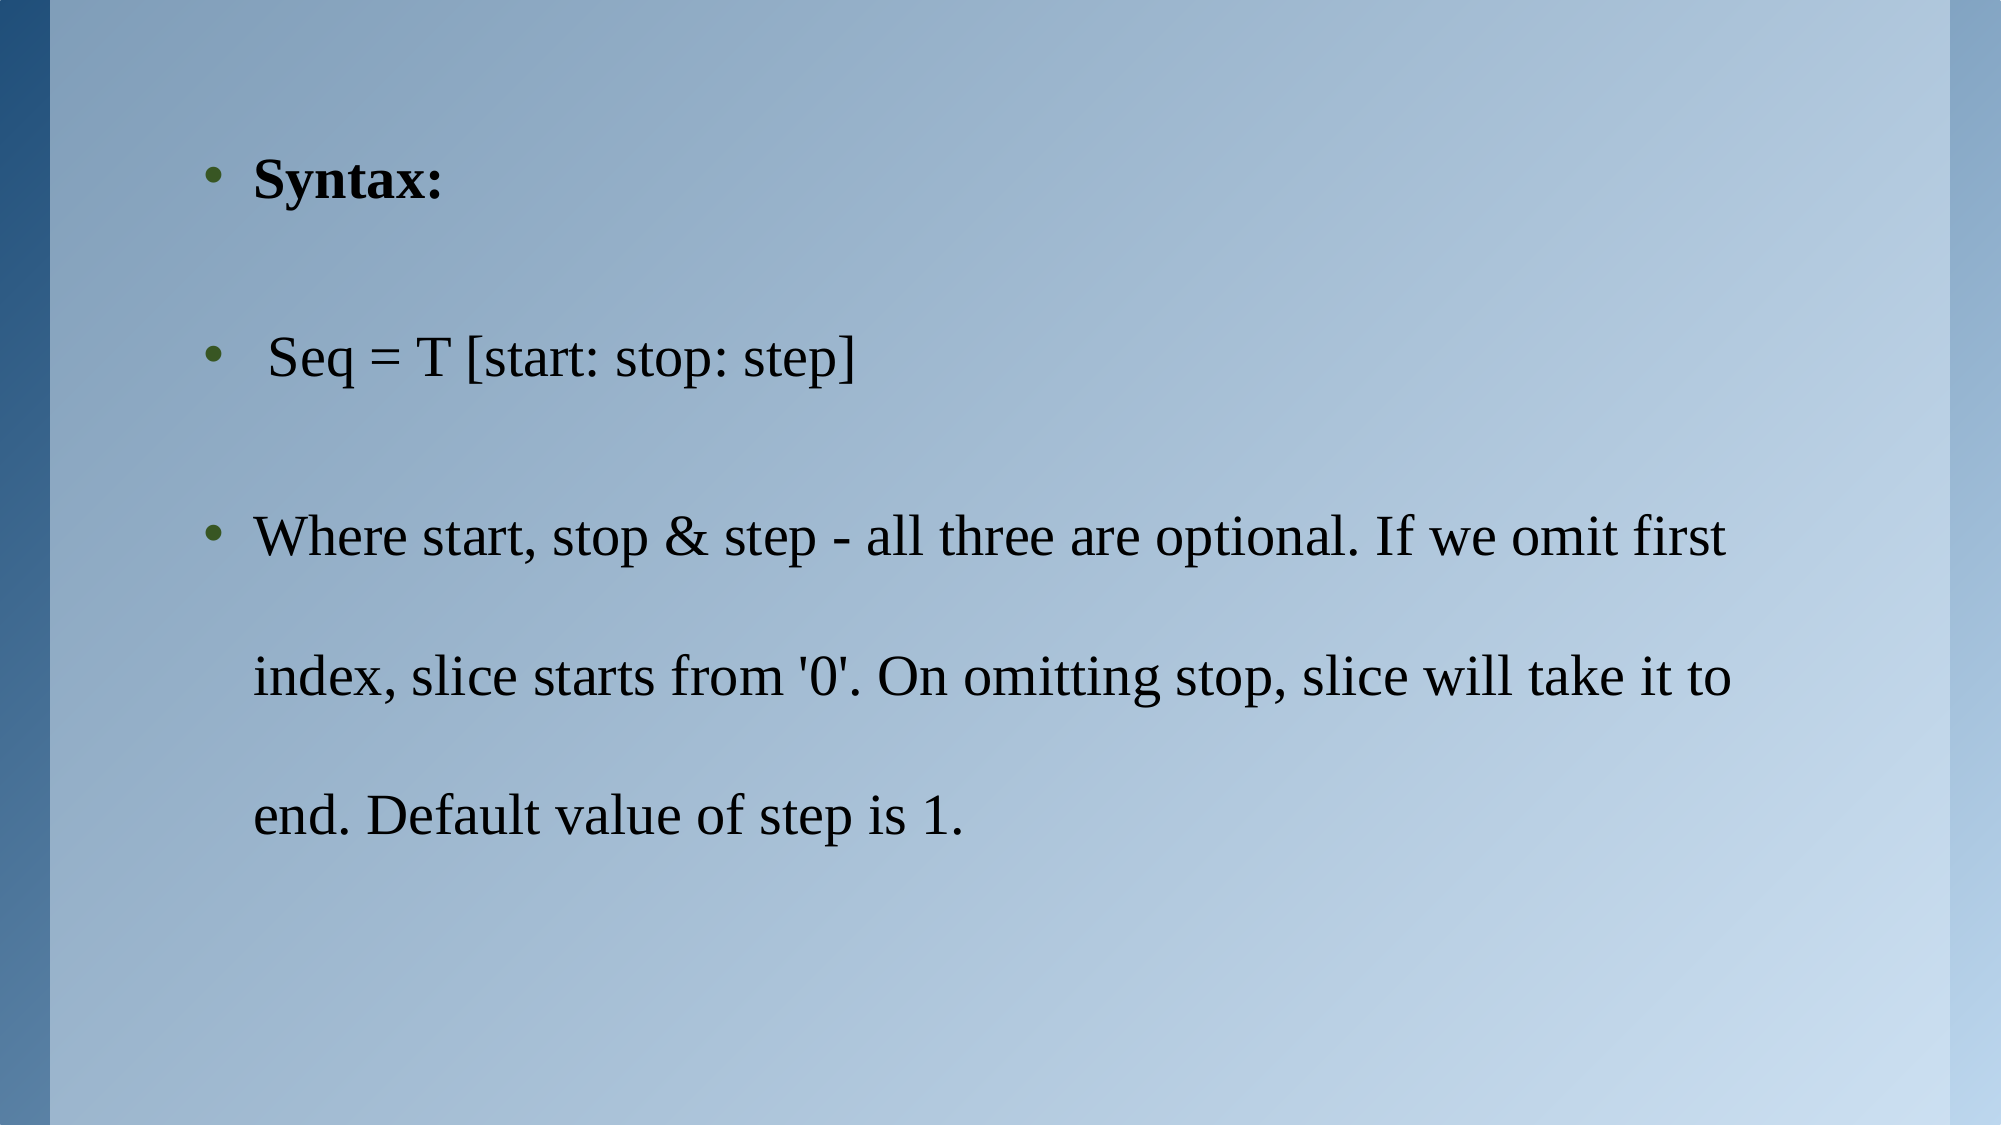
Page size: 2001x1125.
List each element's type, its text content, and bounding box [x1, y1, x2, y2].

list Syntax: Seq = T [start: stop: step] Where start, stop & step - all three are optional. If we omit first index, slice starts from '0'. On omitting stop, slice will take it to end. Default value of step is 1. [183, 60, 1850, 1013]
